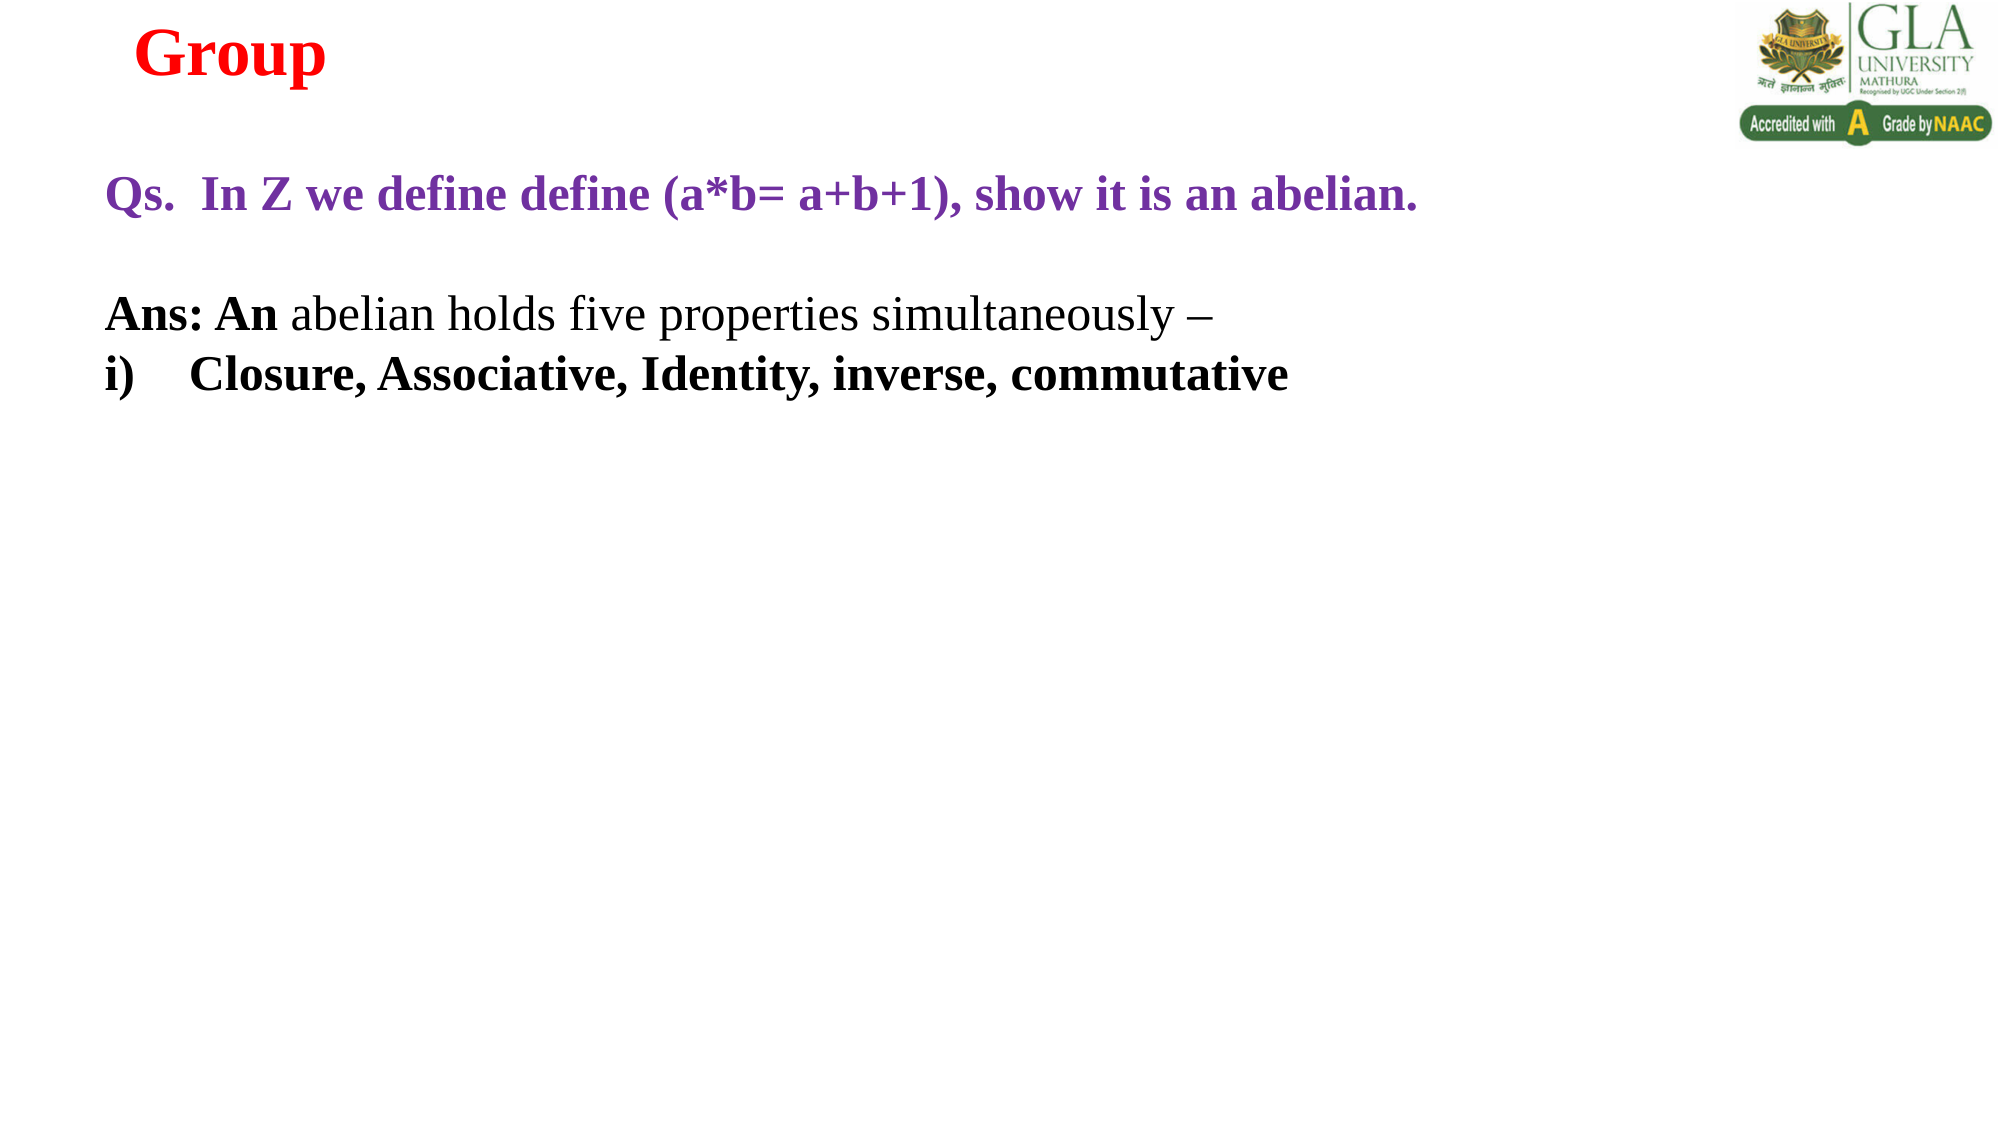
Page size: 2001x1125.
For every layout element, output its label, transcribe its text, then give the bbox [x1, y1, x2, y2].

title Group [118, 8, 1844, 99]
picture [1735, 2, 1998, 149]
list Qs. In Z we define define (a*b= a+b+1), show it is an abelian. Ans: An abelian holds five properties simultaneously – Closure, Associative, Identity, inverse, commutative [89, 160, 1795, 828]
